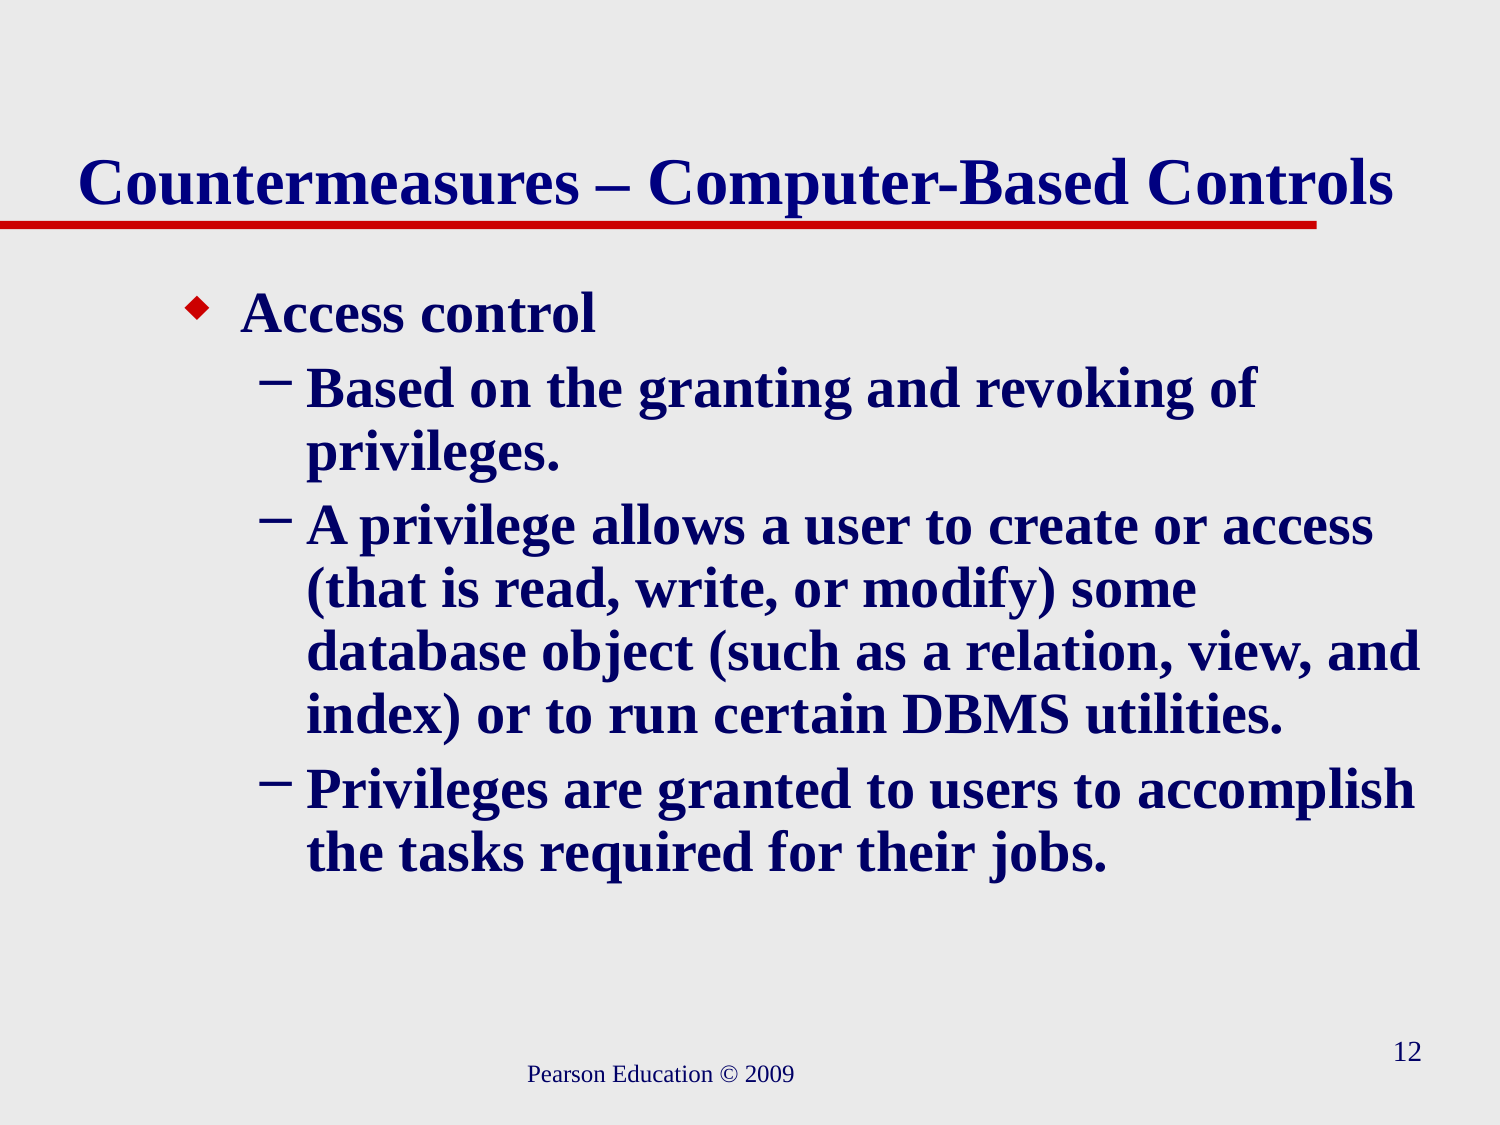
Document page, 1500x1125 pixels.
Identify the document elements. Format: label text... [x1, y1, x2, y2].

text_box Pearson Education © 2009 [512, 1050, 1038, 1095]
slide_number 12 [1125, 1012, 1438, 1088]
list Access control Based on the granting and revoking of privileges. A privilege allows a user to create or access (that is read, write, or modify) some database object (such as a relation, view, and index) or to run certain DBMS utilities. Privileges are granted to users to accomplish the tasks required for their jobs. [169, 275, 1438, 950]
title Countermeasures – Computer-Based Controls [62, 43, 1463, 225]
